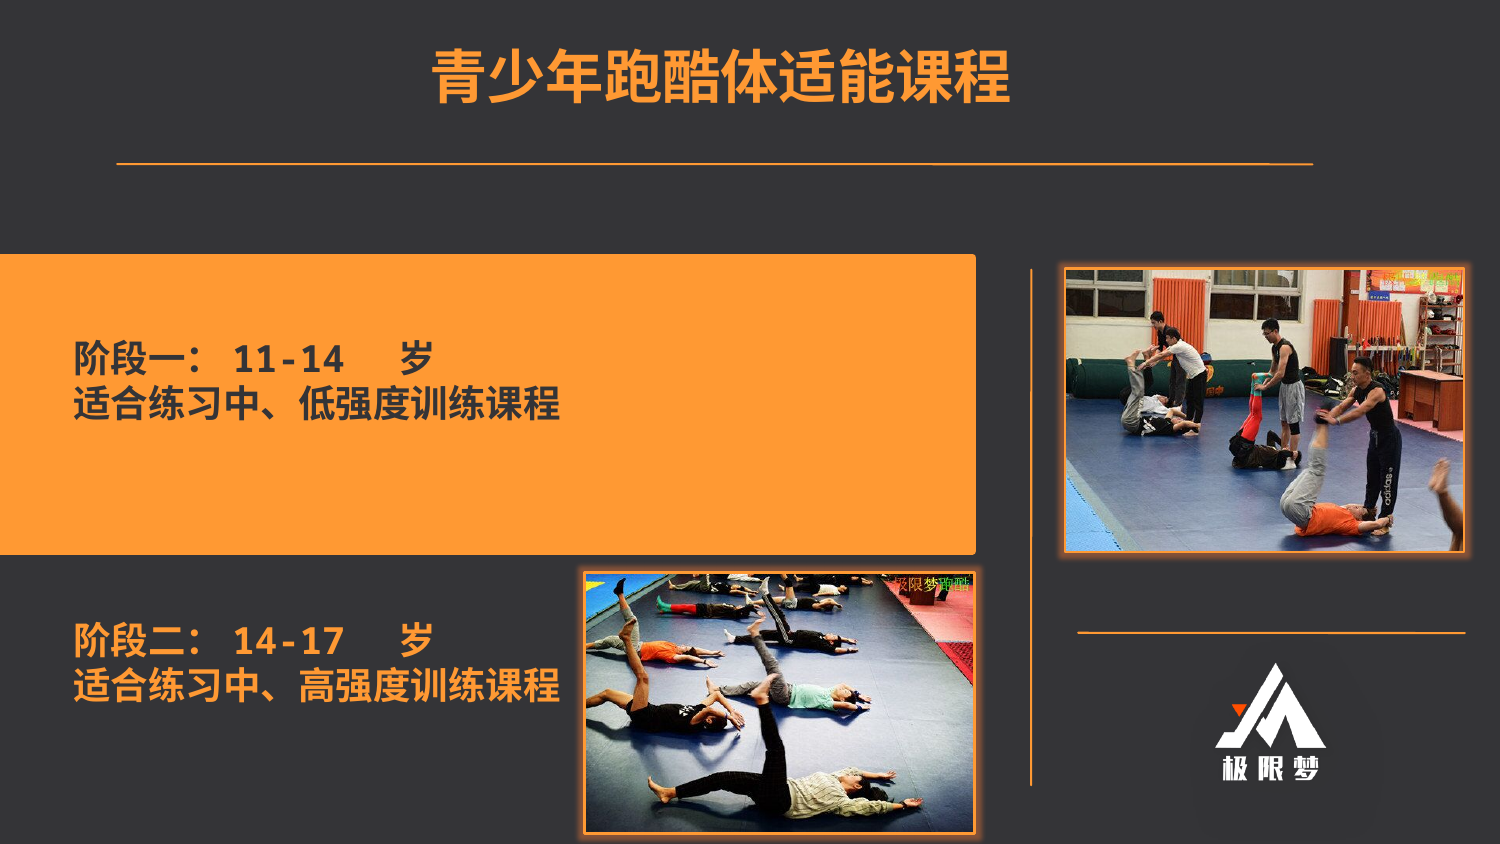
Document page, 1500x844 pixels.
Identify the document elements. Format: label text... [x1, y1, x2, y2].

text_box [0, 254, 976, 555]
picture [1066, 269, 1463, 551]
picture [585, 574, 973, 832]
picture [1148, 609, 1402, 844]
text_box 青少年跑酷体适能课程 [398, 32, 1043, 163]
text_box 阶段二：14-17 岁 适合练习中、高强度训练课程 [58, 609, 575, 760]
text_box 阶段一：11-14 岁 适合练习中、低强度训练课程 [58, 328, 672, 478]
